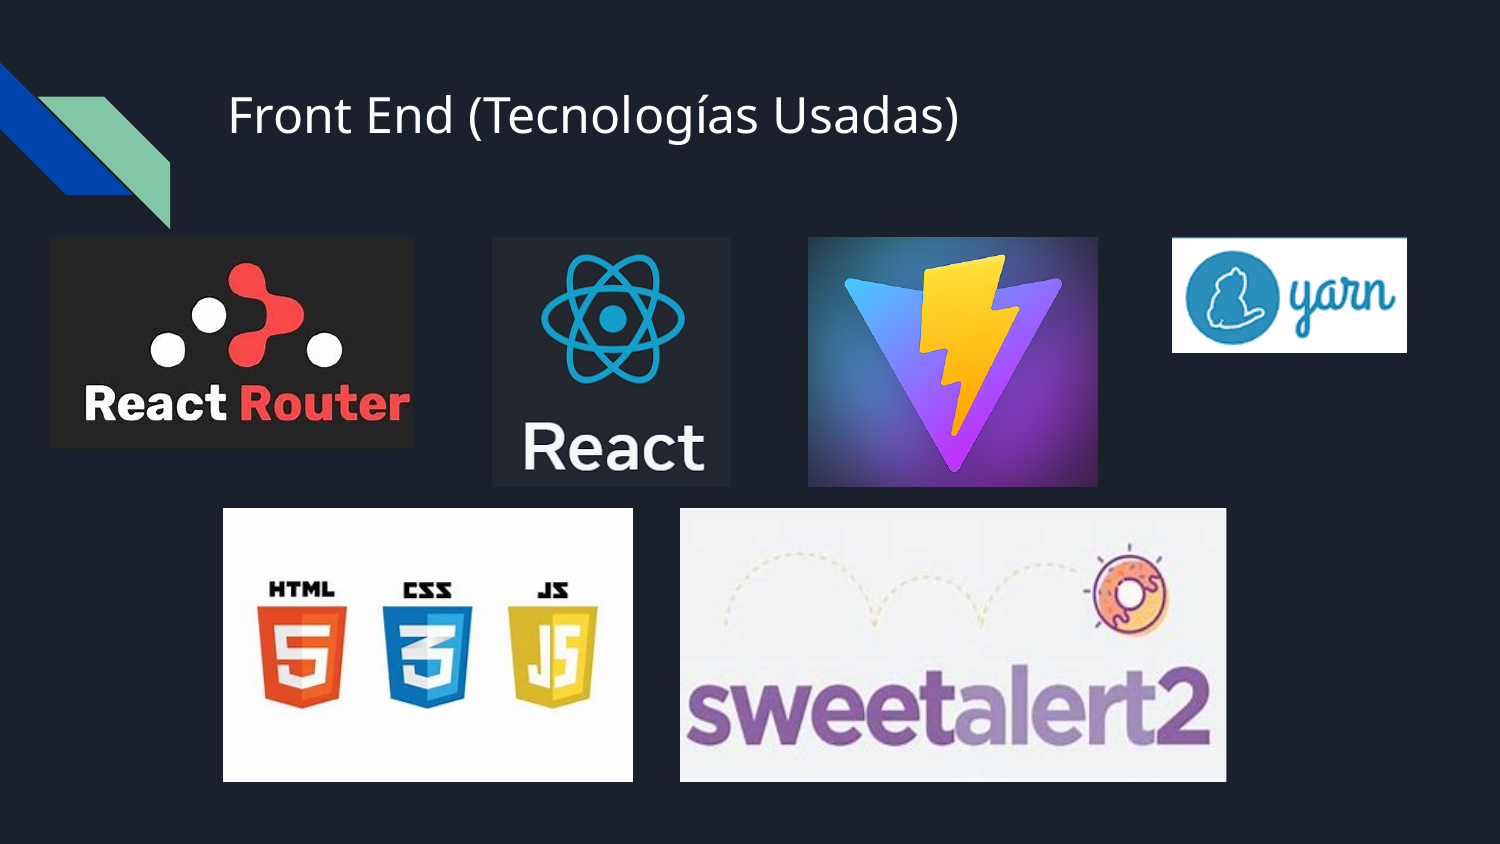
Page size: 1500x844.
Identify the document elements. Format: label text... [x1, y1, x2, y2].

picture [679, 508, 1227, 782]
picture [50, 236, 414, 449]
picture [222, 508, 634, 782]
picture [808, 236, 1098, 487]
title Front End (Tecnologías Usadas) [212, 64, 1368, 215]
picture [492, 236, 730, 487]
picture [1172, 236, 1408, 354]
